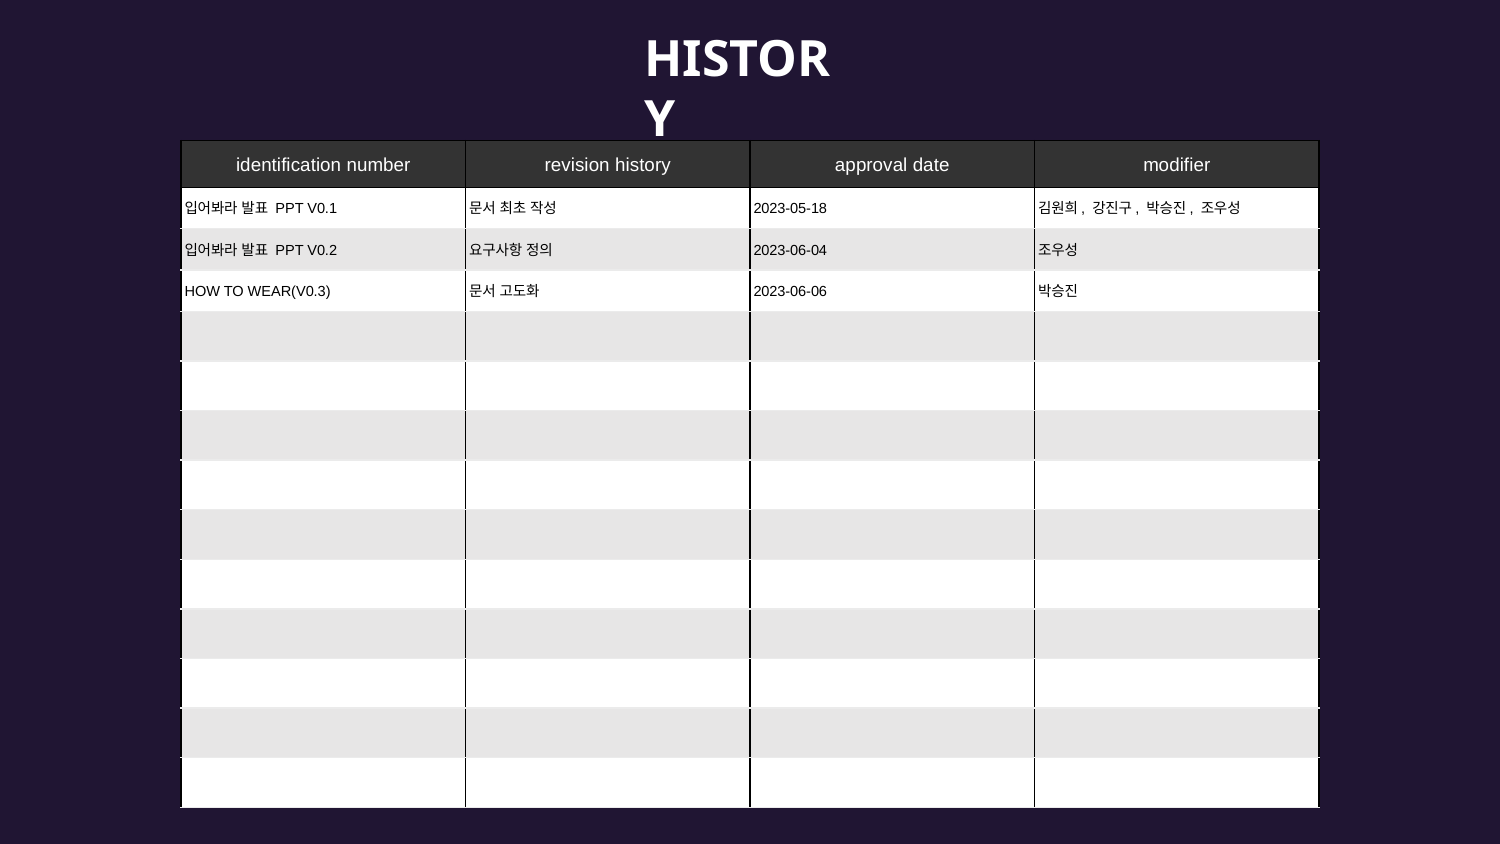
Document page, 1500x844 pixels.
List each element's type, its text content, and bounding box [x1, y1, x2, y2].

table_cell [751, 610, 1034, 658]
table_header identification number [182, 141, 465, 187]
table_cell 입어봐라 발표 PPT V0.2 [182, 229, 465, 269]
table_header approval date [751, 141, 1034, 187]
table_cell [182, 659, 465, 707]
table_cell 요구사항 정의 [466, 229, 749, 269]
table_cell 문서 고도화 [466, 271, 749, 311]
table_cell 문서 최초 작성 [466, 188, 749, 228]
table_cell [1035, 610, 1318, 658]
table_cell HOW TO WEAR(V0.3) [182, 271, 465, 311]
table_cell [182, 709, 465, 757]
table_cell [182, 411, 465, 459]
table_cell [182, 312, 465, 360]
table_cell [182, 461, 465, 509]
table_cell [182, 362, 465, 410]
table_cell [466, 610, 749, 658]
table_cell [182, 758, 465, 807]
table_cell [1035, 758, 1318, 807]
table_cell [751, 510, 1034, 559]
table_header revision history [466, 141, 749, 187]
table_cell [1035, 709, 1318, 757]
table_cell [466, 560, 749, 608]
table_cell [1035, 461, 1318, 509]
table_cell 조우성 [1035, 229, 1318, 269]
table_cell [751, 758, 1034, 807]
table_header modifier [1035, 141, 1318, 187]
table_cell [751, 312, 1034, 360]
table_cell [1035, 411, 1318, 459]
table_cell 입어봐라 발표 PPT V0.1 [182, 188, 465, 228]
table_cell [1035, 362, 1318, 410]
table_cell [466, 362, 749, 410]
table_cell [751, 659, 1034, 707]
table_cell [466, 411, 749, 459]
table_cell [182, 510, 465, 559]
table_cell [466, 510, 749, 559]
table_cell [466, 709, 749, 757]
table_cell [466, 312, 749, 360]
table_cell 김원희, 강진구, 박승진, 조우성 [1035, 188, 1318, 228]
table_cell 박승진 [1035, 271, 1318, 311]
table_cell [1035, 560, 1318, 608]
table_cell [1035, 312, 1318, 360]
table_cell [751, 709, 1034, 757]
table_cell 2023-06-06 [751, 271, 1034, 311]
table_cell [1035, 510, 1318, 559]
table_cell [751, 560, 1034, 608]
table_cell [751, 411, 1034, 459]
table_cell 2023-05-18 [751, 188, 1034, 228]
table_cell [182, 610, 465, 658]
table_cell 2023-06-04 [751, 229, 1034, 269]
table_cell [466, 758, 749, 807]
table_cell [466, 659, 749, 707]
text_box HISTORY [633, 20, 867, 140]
table_cell [751, 461, 1034, 509]
table_cell [1035, 659, 1318, 707]
table_cell [466, 461, 749, 509]
table_cell [182, 560, 465, 608]
table_cell [751, 362, 1034, 410]
